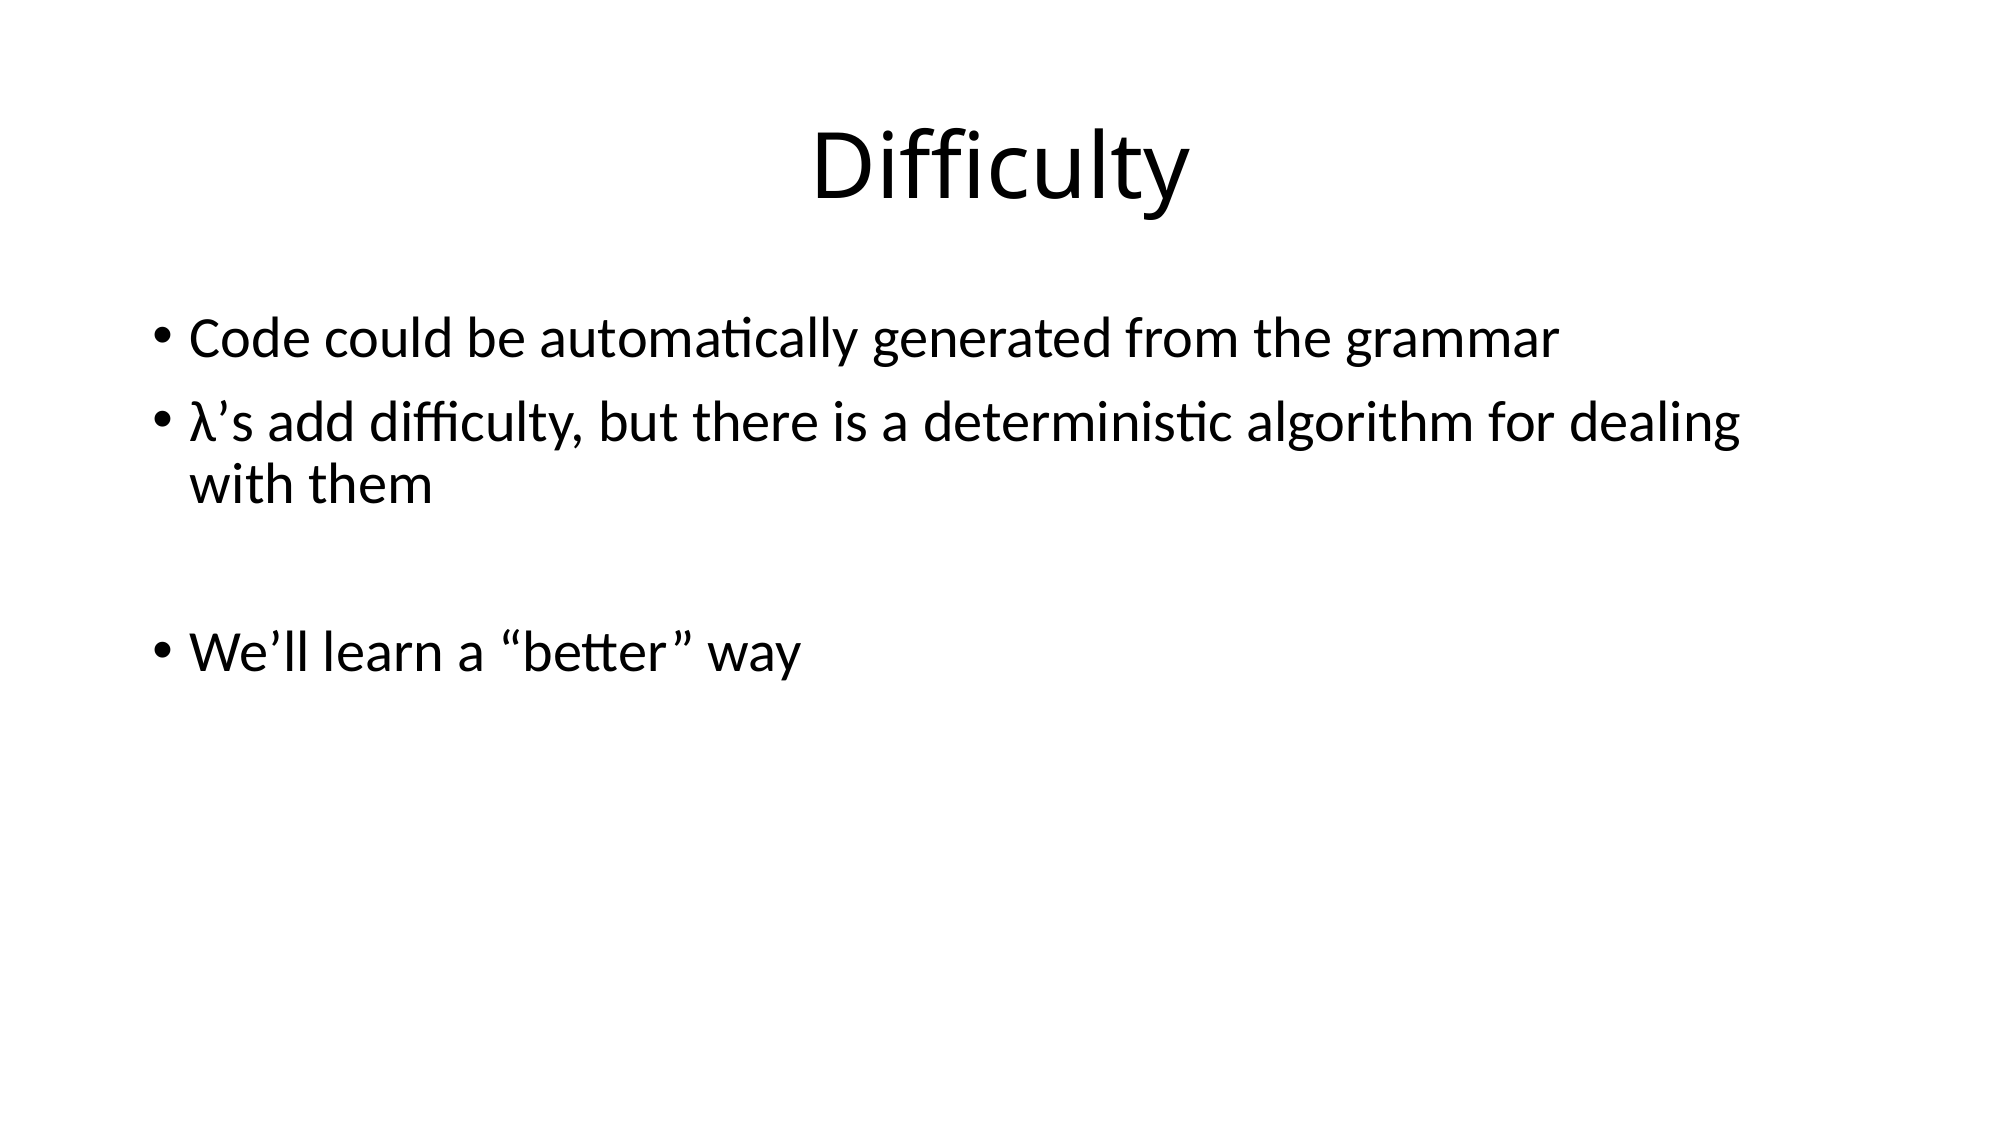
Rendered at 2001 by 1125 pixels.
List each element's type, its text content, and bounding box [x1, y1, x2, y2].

title Difficulty [137, 59, 1863, 278]
list Code could be automatically generated from the grammar λ’s add difficulty, but there is a deterministic algorithm for dealing with them We’ll learn a “better” way [137, 299, 1863, 1014]
